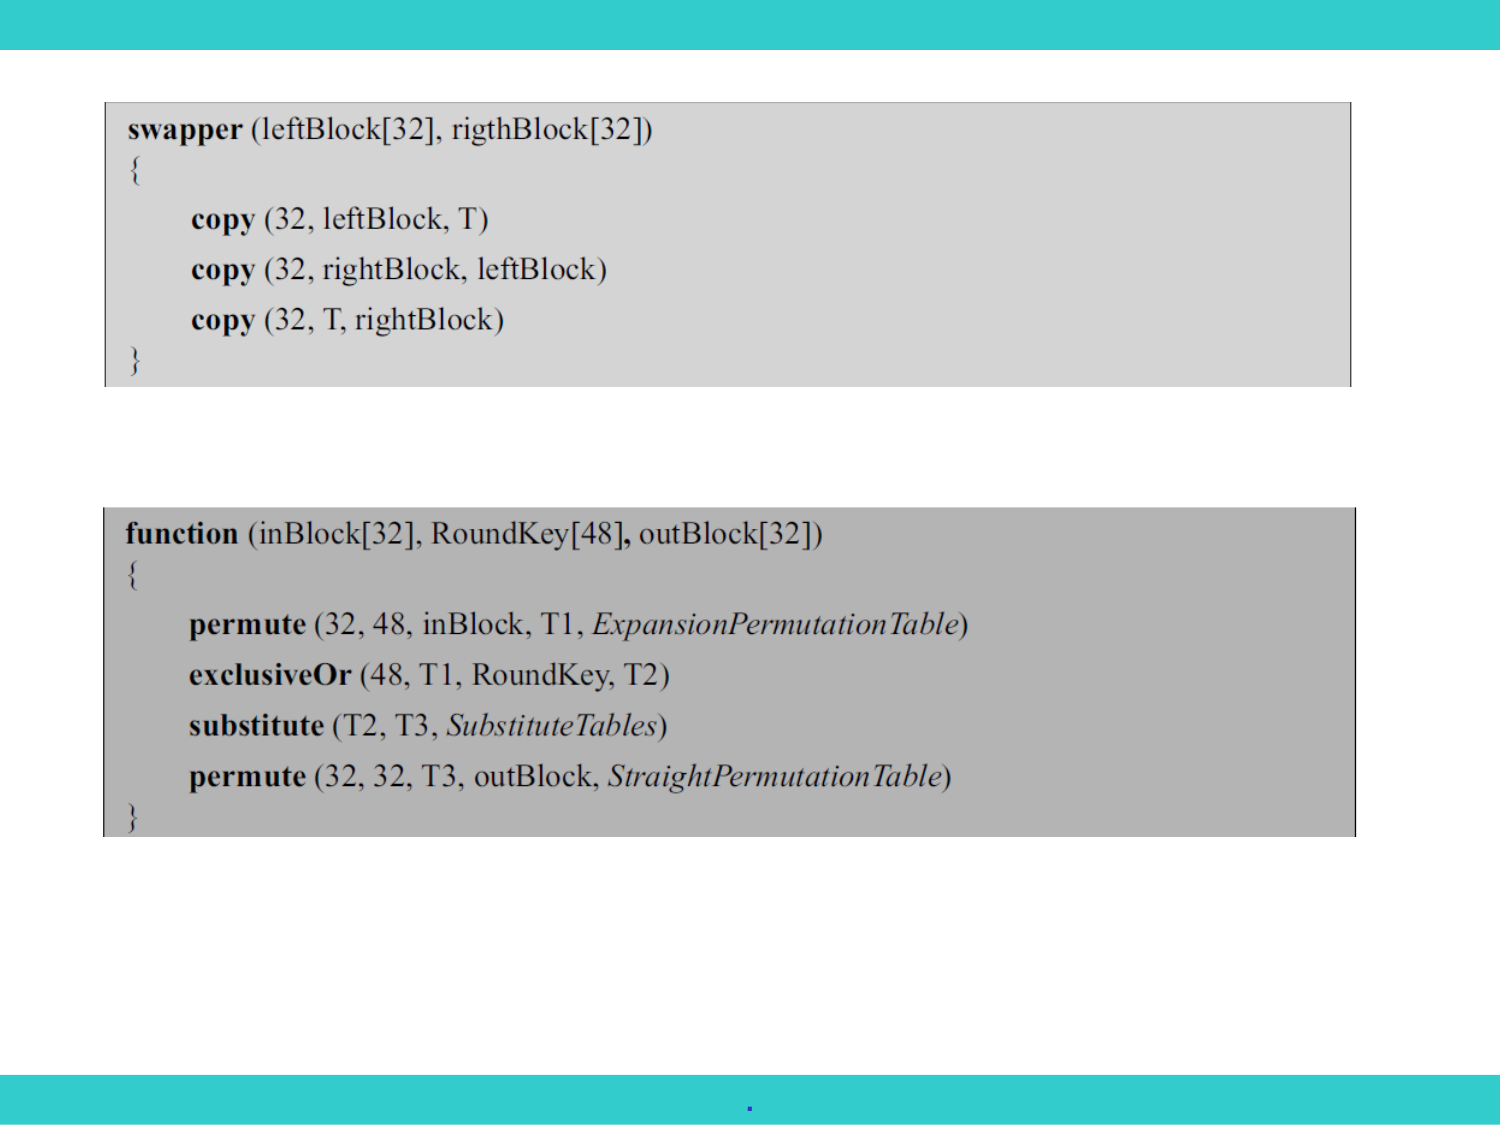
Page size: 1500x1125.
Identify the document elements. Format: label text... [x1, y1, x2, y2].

picture [94, 102, 1362, 388]
text_box . [0, 1074, 1500, 1125]
picture [96, 499, 1362, 837]
text_box [0, 0, 1500, 50]
